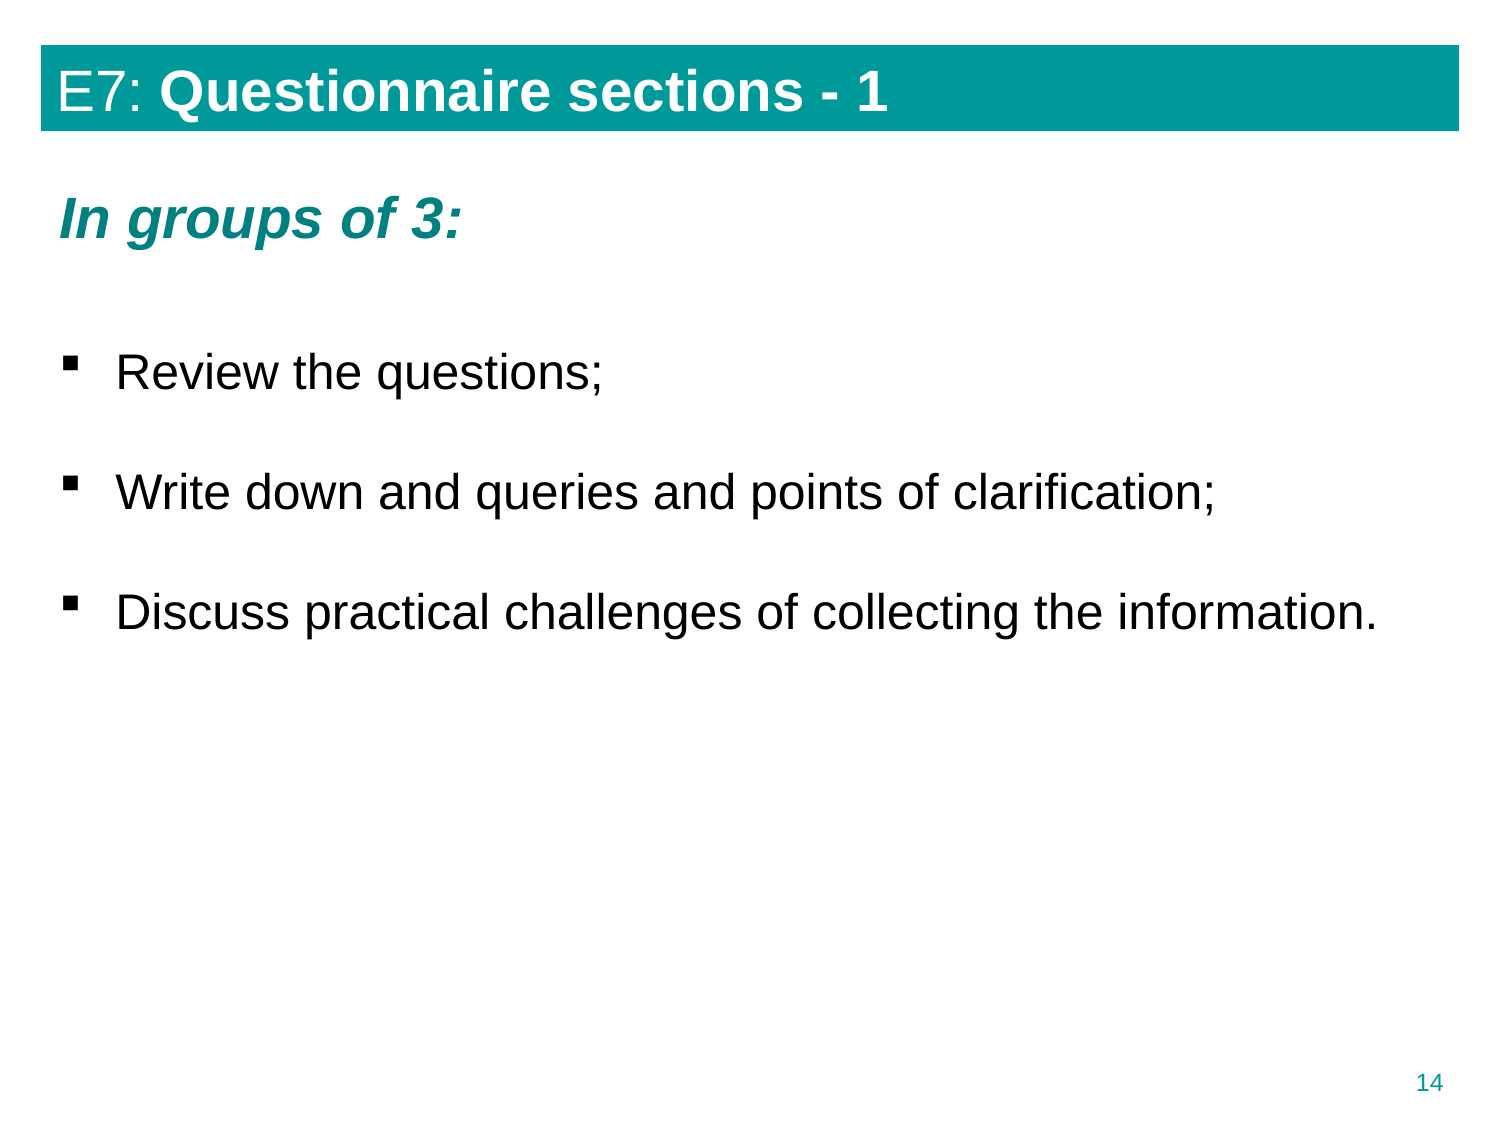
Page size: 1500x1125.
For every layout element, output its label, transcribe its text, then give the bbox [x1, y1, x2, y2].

title E7: Questionnaire sections - 1 [41, 45, 1459, 132]
slide_number 14 [1074, 1058, 1459, 1103]
text_box In groups of 3: Review the questions; Write down and queries and points of clarification; Discuss practical challenges of collecting the information. [44, 172, 1451, 648]
